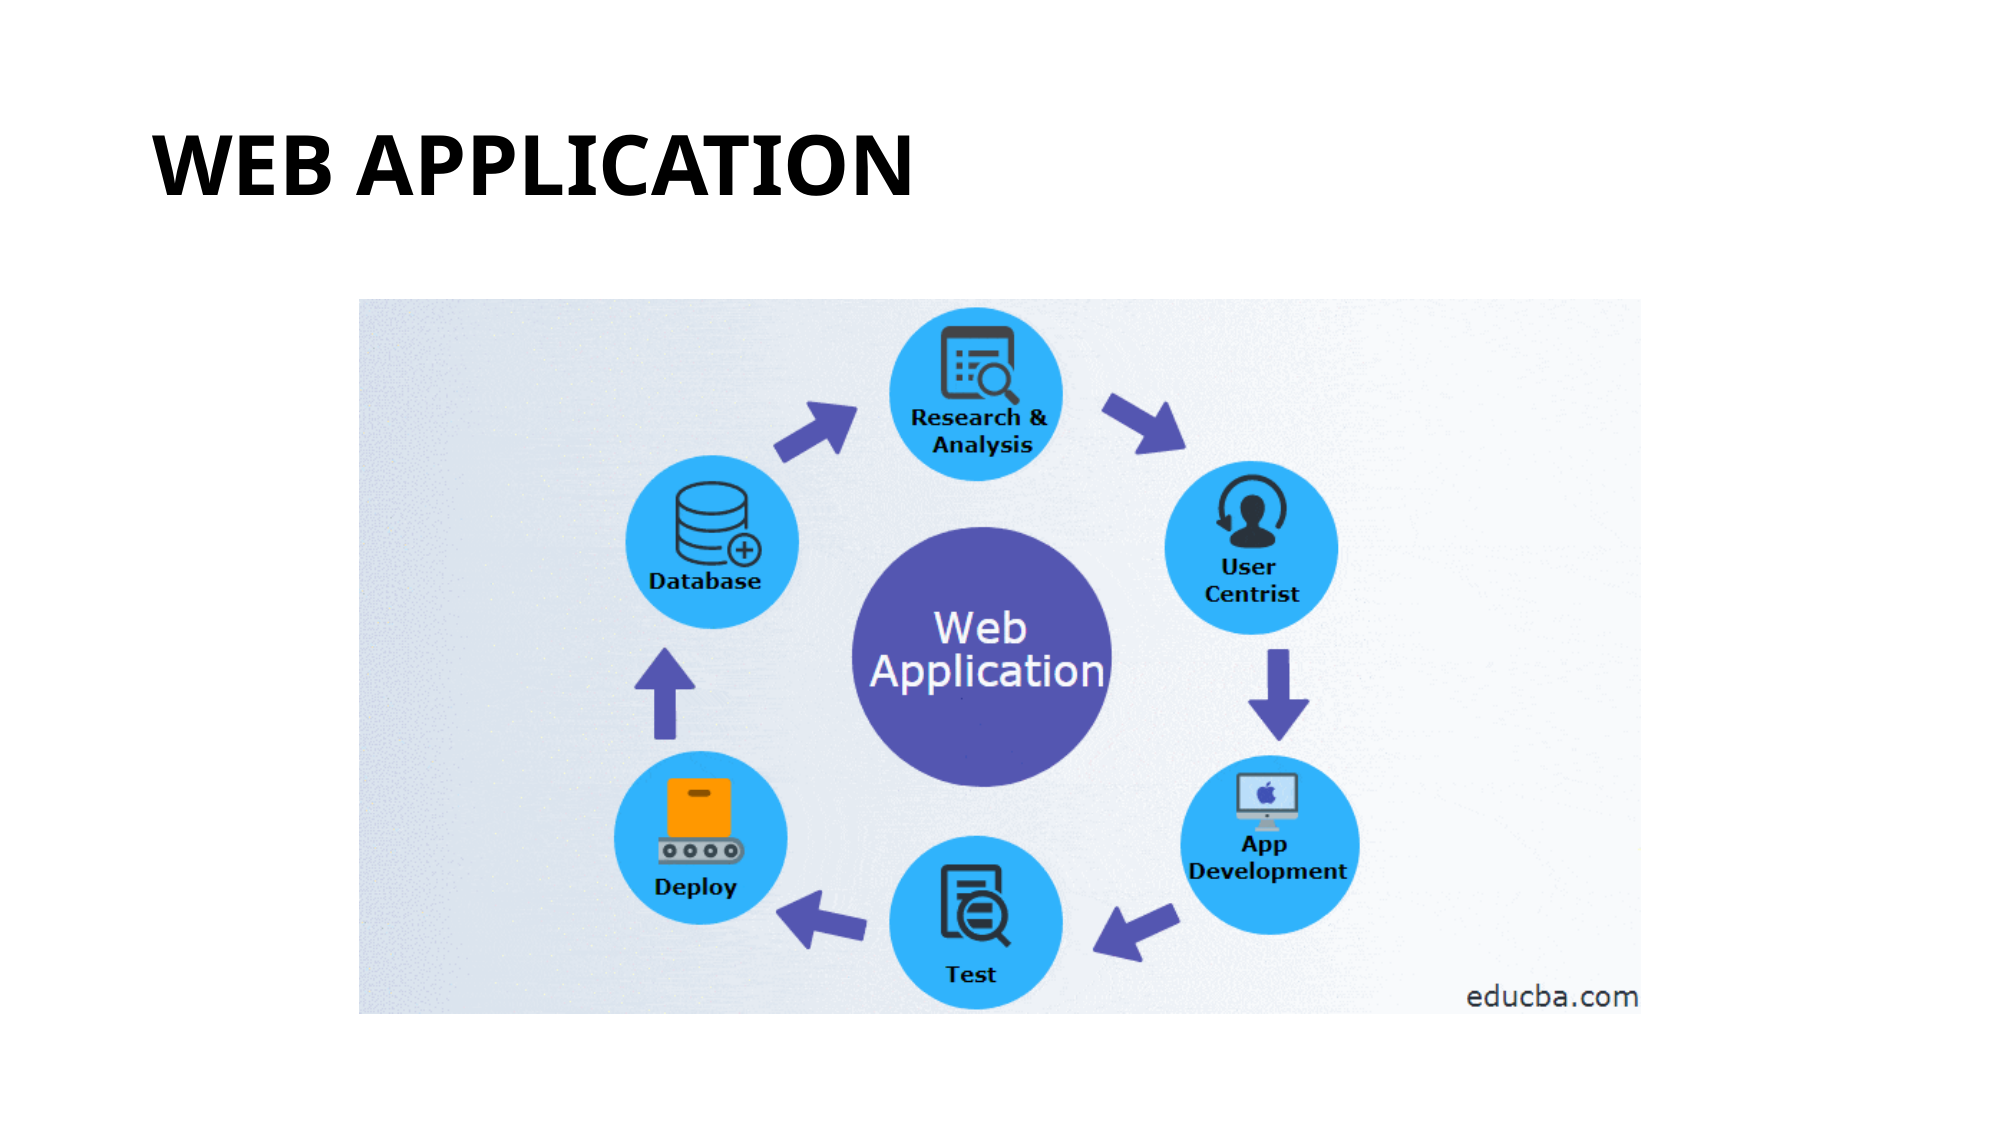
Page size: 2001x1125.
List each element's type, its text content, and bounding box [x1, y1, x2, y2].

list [359, 299, 1641, 1014]
title WEB APPLICATION [137, 59, 1863, 278]
